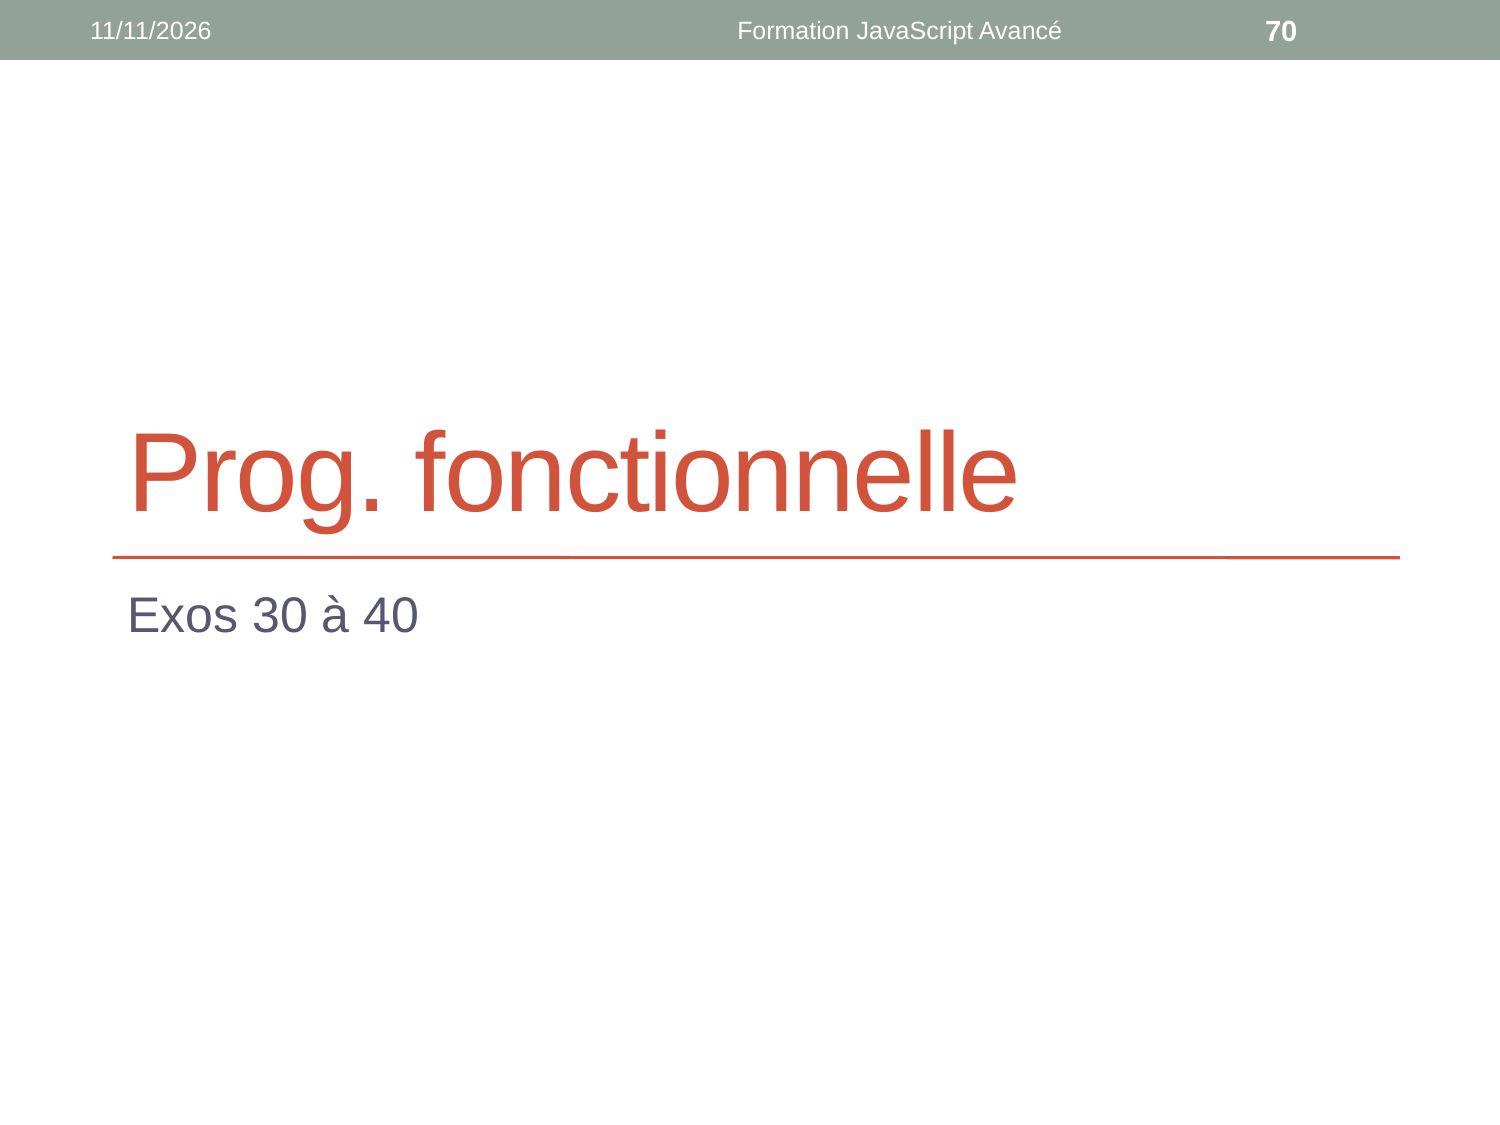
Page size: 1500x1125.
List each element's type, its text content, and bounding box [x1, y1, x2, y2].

footer Formation JavaScript Avancé [562, 3, 1238, 57]
subtitle Exos 30 à 40 [112, 575, 1163, 863]
slide_number 70 [1250, 3, 1425, 57]
title Prog. fonctionnelle [112, 224, 1400, 542]
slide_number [75, 3, 550, 57]
